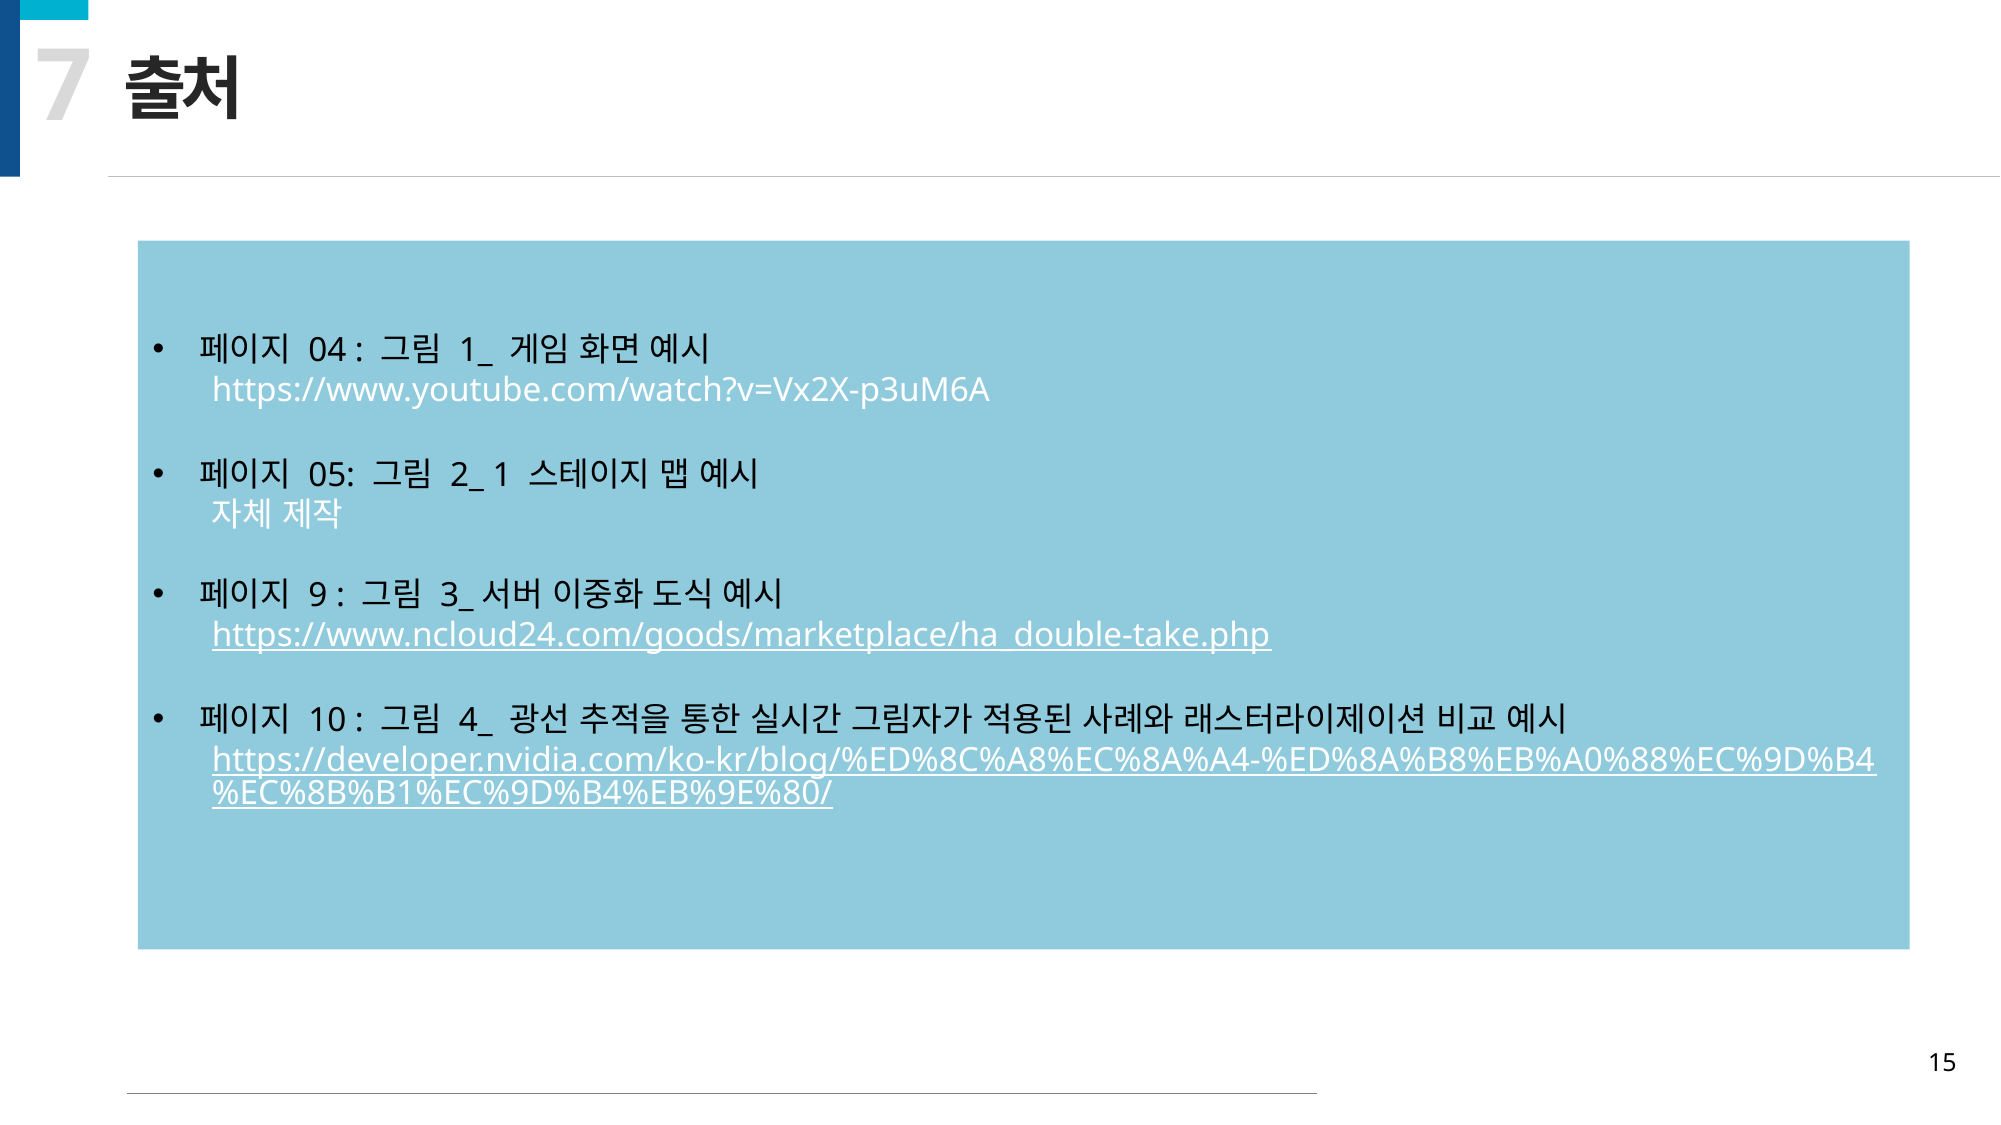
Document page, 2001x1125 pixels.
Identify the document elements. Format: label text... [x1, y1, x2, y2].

text_box 페이지 04 : 그림 1_ 게임 화면 예시 https://www.youtube.com/watch?v=Vx2X-p3uM6A 페이지 05: 그림 2_ 1 스테이지 맵 예시 자체 제작 페이지 9 : 그림 3_서버 이중화 도식 예시 https://www.ncloud24.com/goods/marketplace/ha_double-take.php 페이지 10 : 그림 4_ 광선 추적을 통한 실시간 그림자가 적용된 사례와 래스터라이제이션 비교 예시 https://developer.nvidia.com/ko-kr/blog/%ED%8C%A8%EC%8A%A4-%ED%8A%B8%EB%A0%88%EC%9D%B4%EC%8B%B1%EC%9D%B4%EB%9E%80/ [137, 240, 1911, 950]
text_box 7 [20, 13, 108, 149]
text_box [0, 0, 21, 178]
slide_number 15 [1907, 1033, 1972, 1094]
text_box 출처 [108, 37, 748, 135]
text_box [19, 0, 89, 21]
